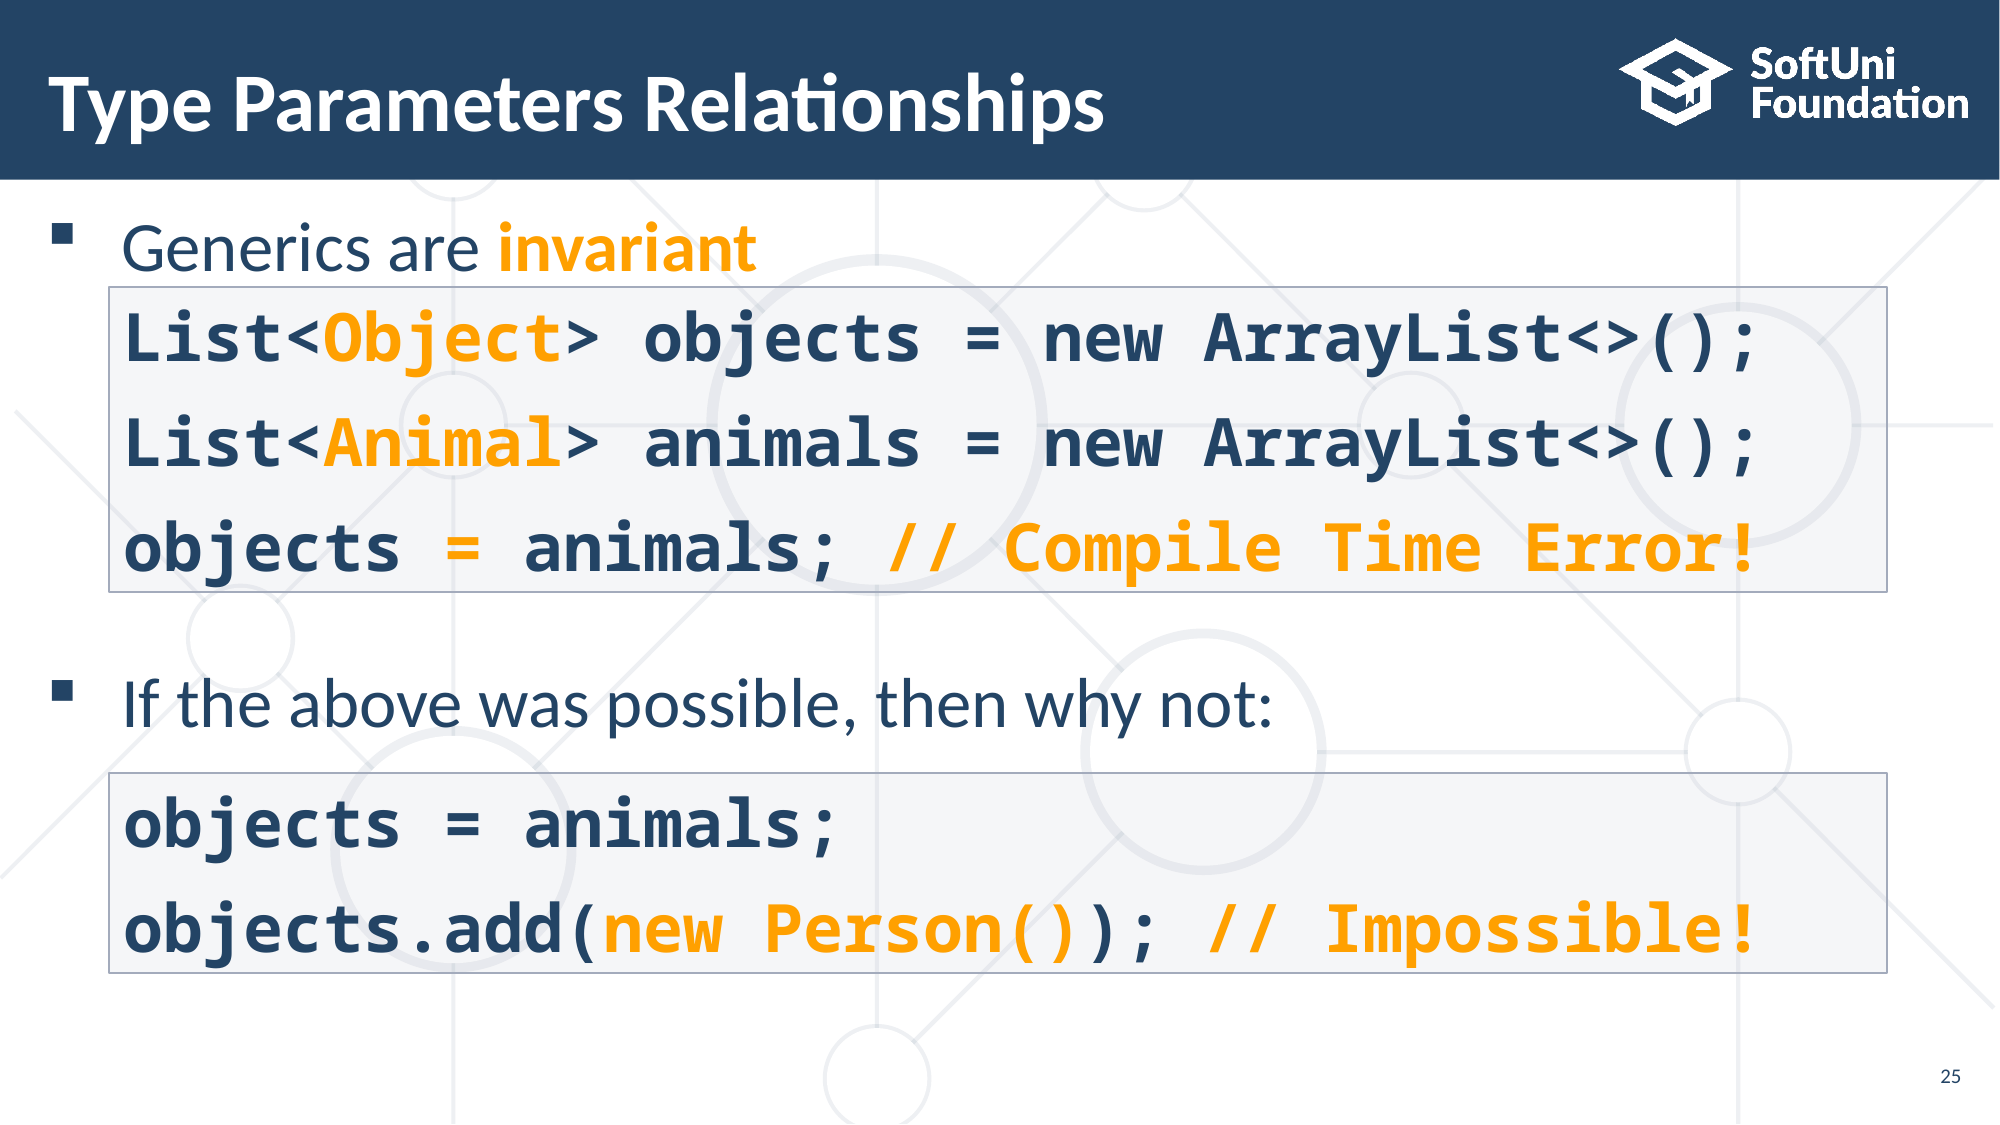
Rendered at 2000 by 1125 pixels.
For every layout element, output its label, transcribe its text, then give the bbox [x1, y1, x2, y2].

picture [1618, 38, 1968, 126]
text_box Generics are invariant If the above was possible, then why not: [31, 188, 1968, 1103]
text_box objects = animals; objects.add(new Person()); // Impossible! [108, 773, 1888, 973]
text_box List<Object> objects = new ArrayList<>(); List<Animal> animals = new ArrayList<>(); objects = animals; // Compile Time Error! [108, 287, 1888, 592]
title Type Parameters Relationships [30, 6, 1602, 189]
